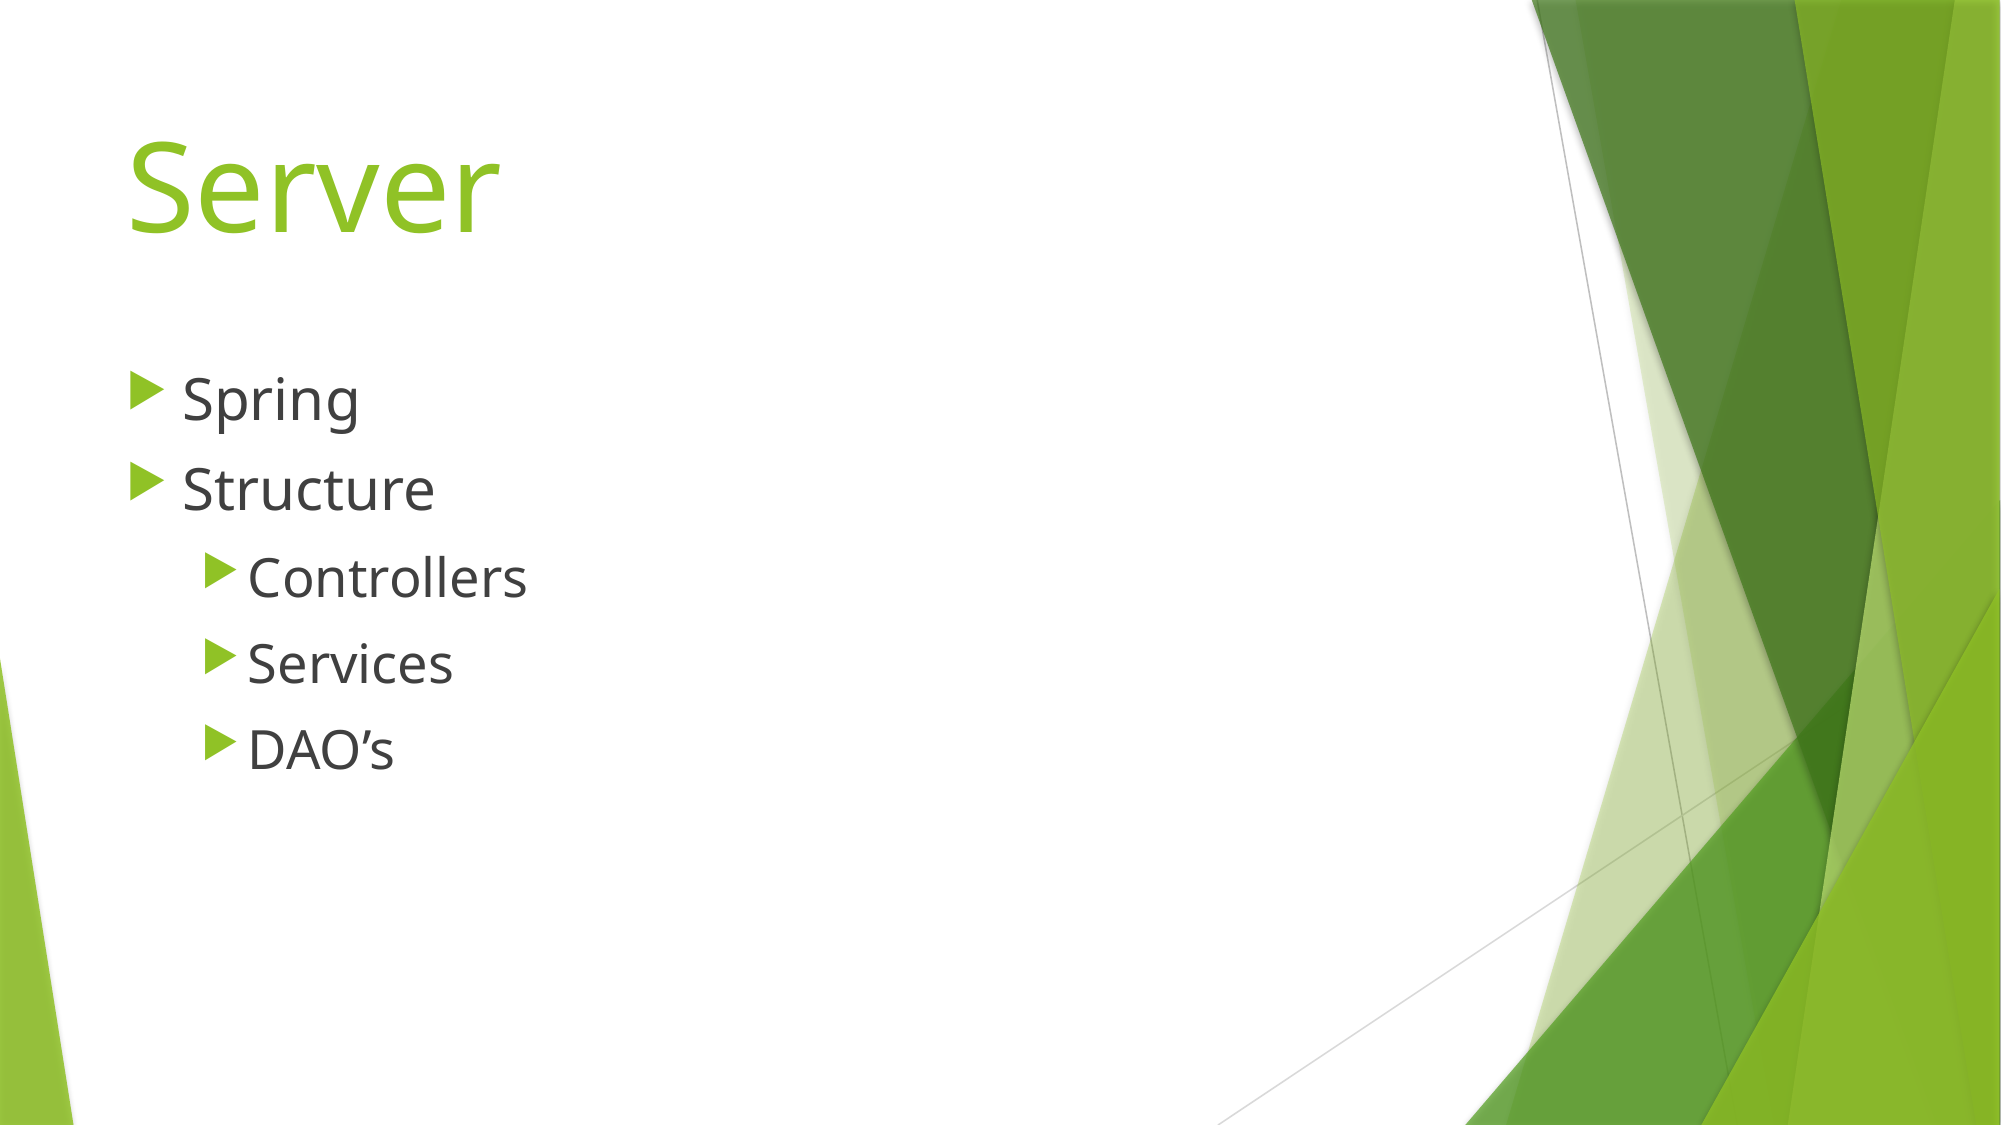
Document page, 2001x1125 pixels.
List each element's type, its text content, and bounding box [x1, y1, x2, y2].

title Server [111, 99, 1522, 317]
list Spring Structure Controllers Services DAO’s [111, 354, 1522, 992]
